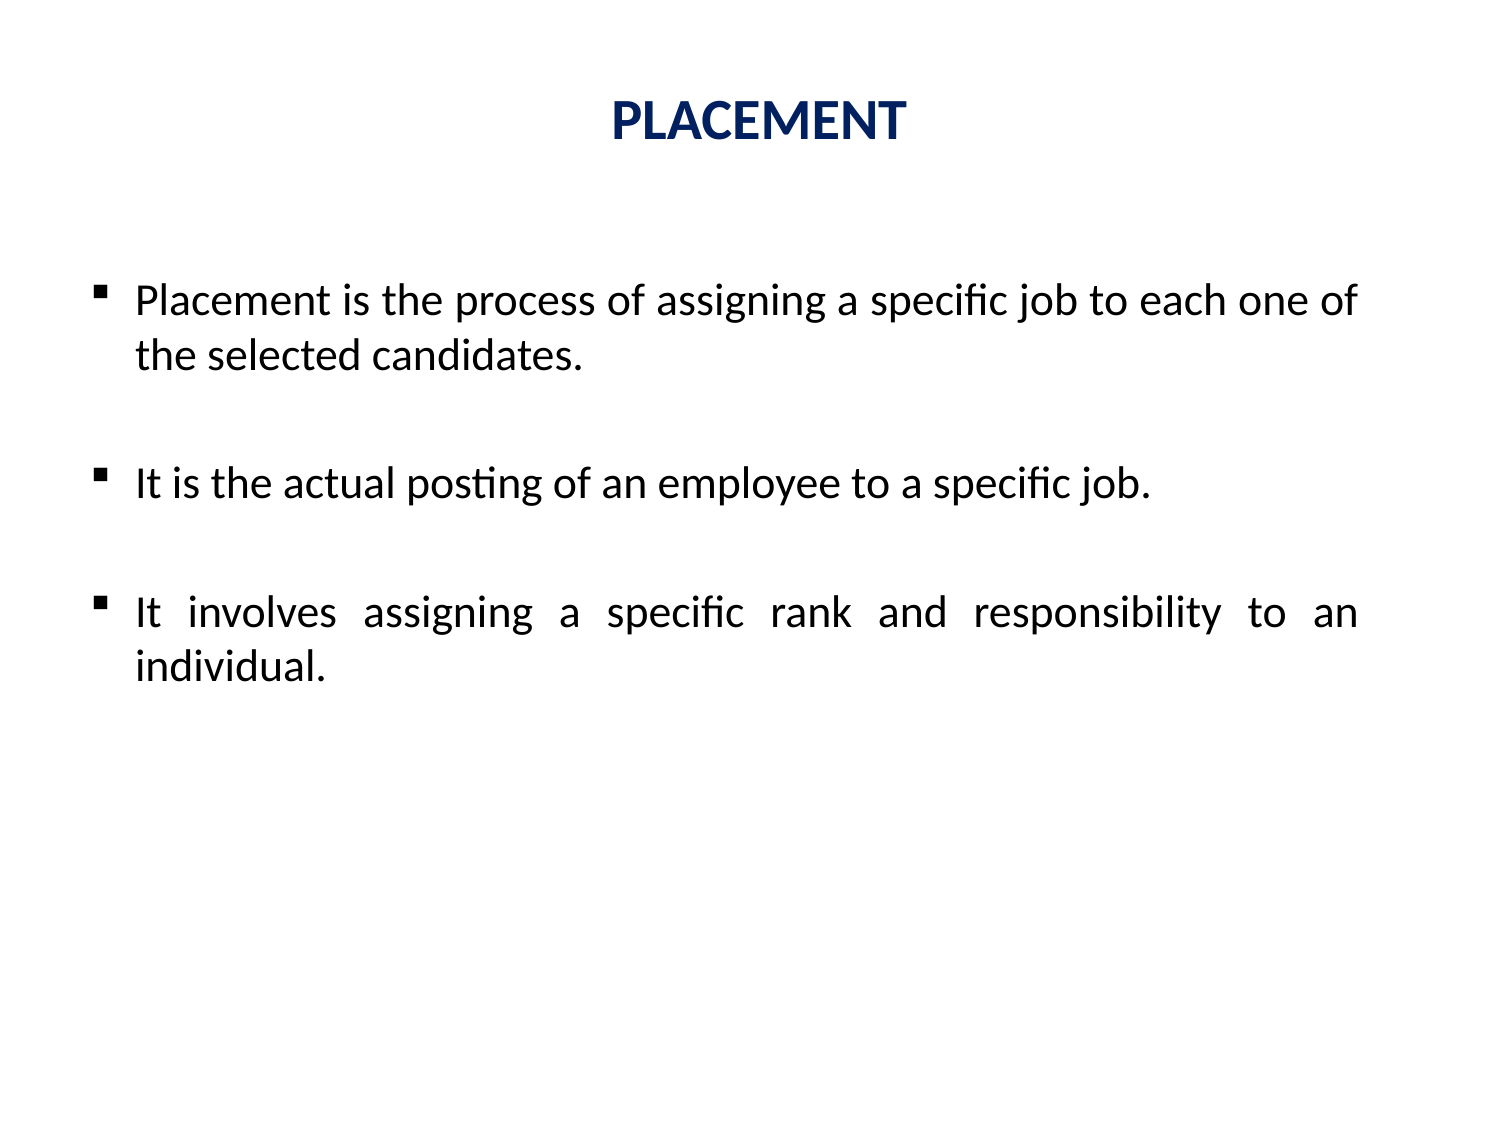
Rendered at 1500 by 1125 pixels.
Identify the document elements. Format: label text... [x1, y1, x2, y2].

list Placement is the process of assigning a specific job to each one of the selected candidates. It is the actual posting of an employee to a specific job. It involves assigning a specific rank and responsibility to an individual. [75, 262, 1375, 1062]
title PLACEMENT [75, 45, 1338, 188]
